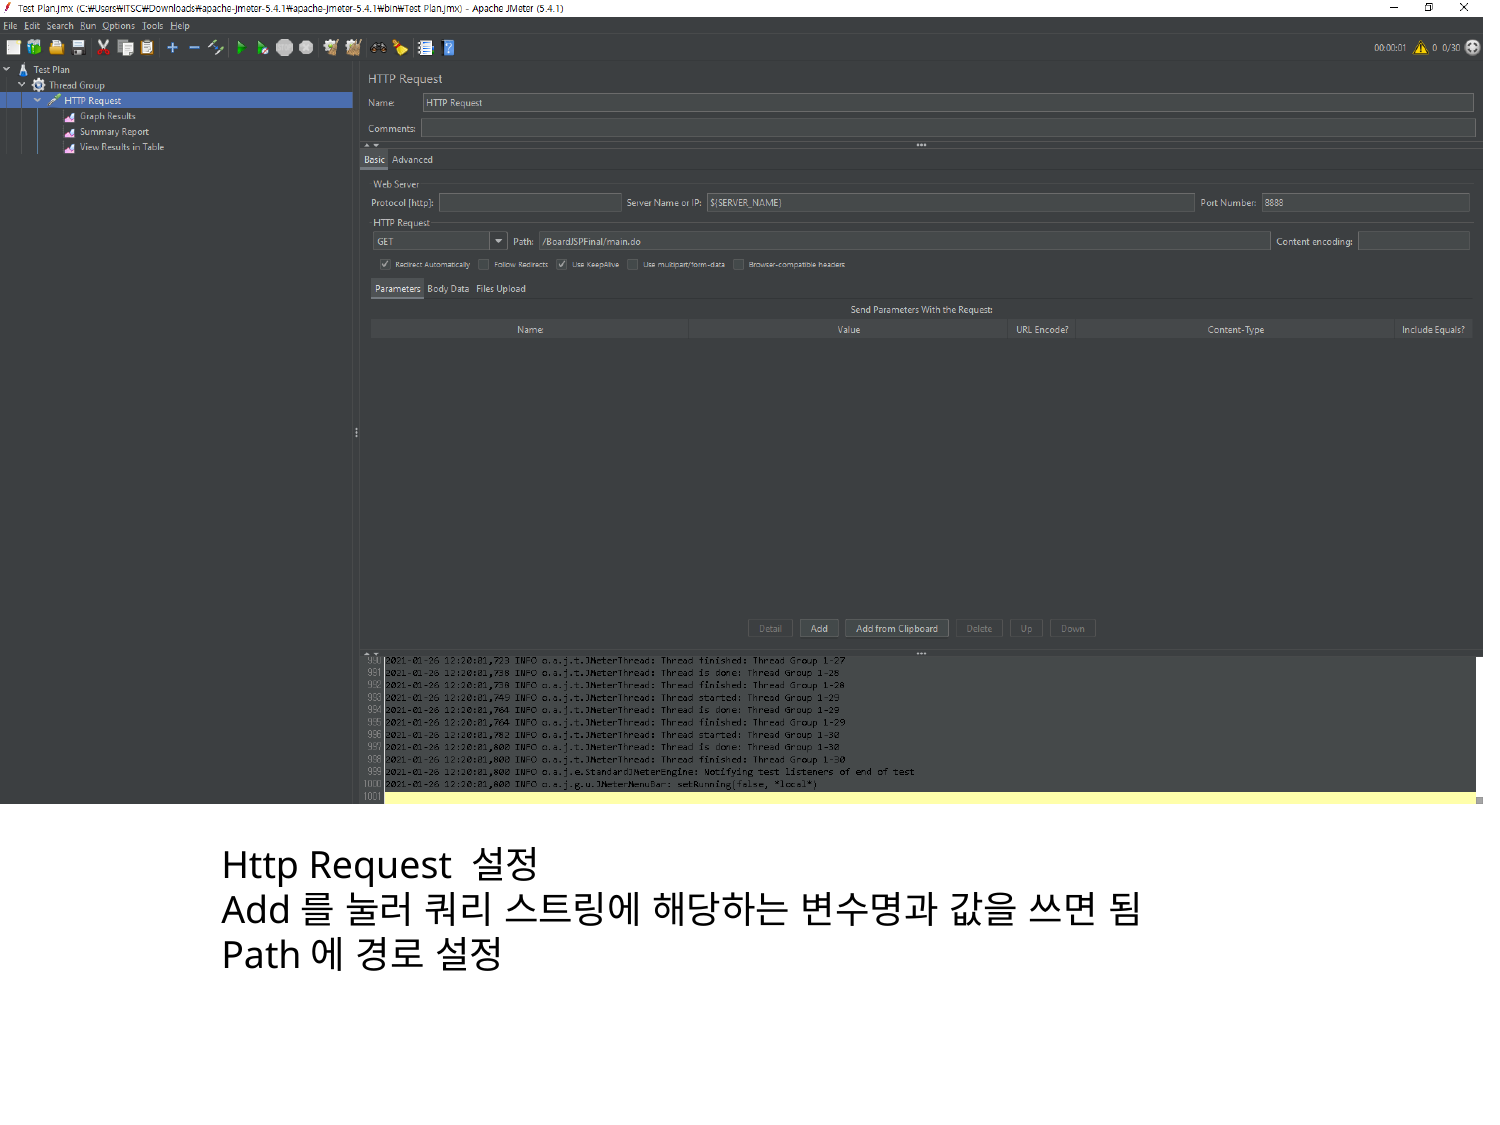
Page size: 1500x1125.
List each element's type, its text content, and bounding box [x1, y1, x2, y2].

text_box Http Request 설정 Add를 눌러 쿼리 스트링에 해당하는 변수명과 값을 쓰면 됨 Path에 경로 설정 [206, 834, 1282, 984]
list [0, 0, 1484, 804]
